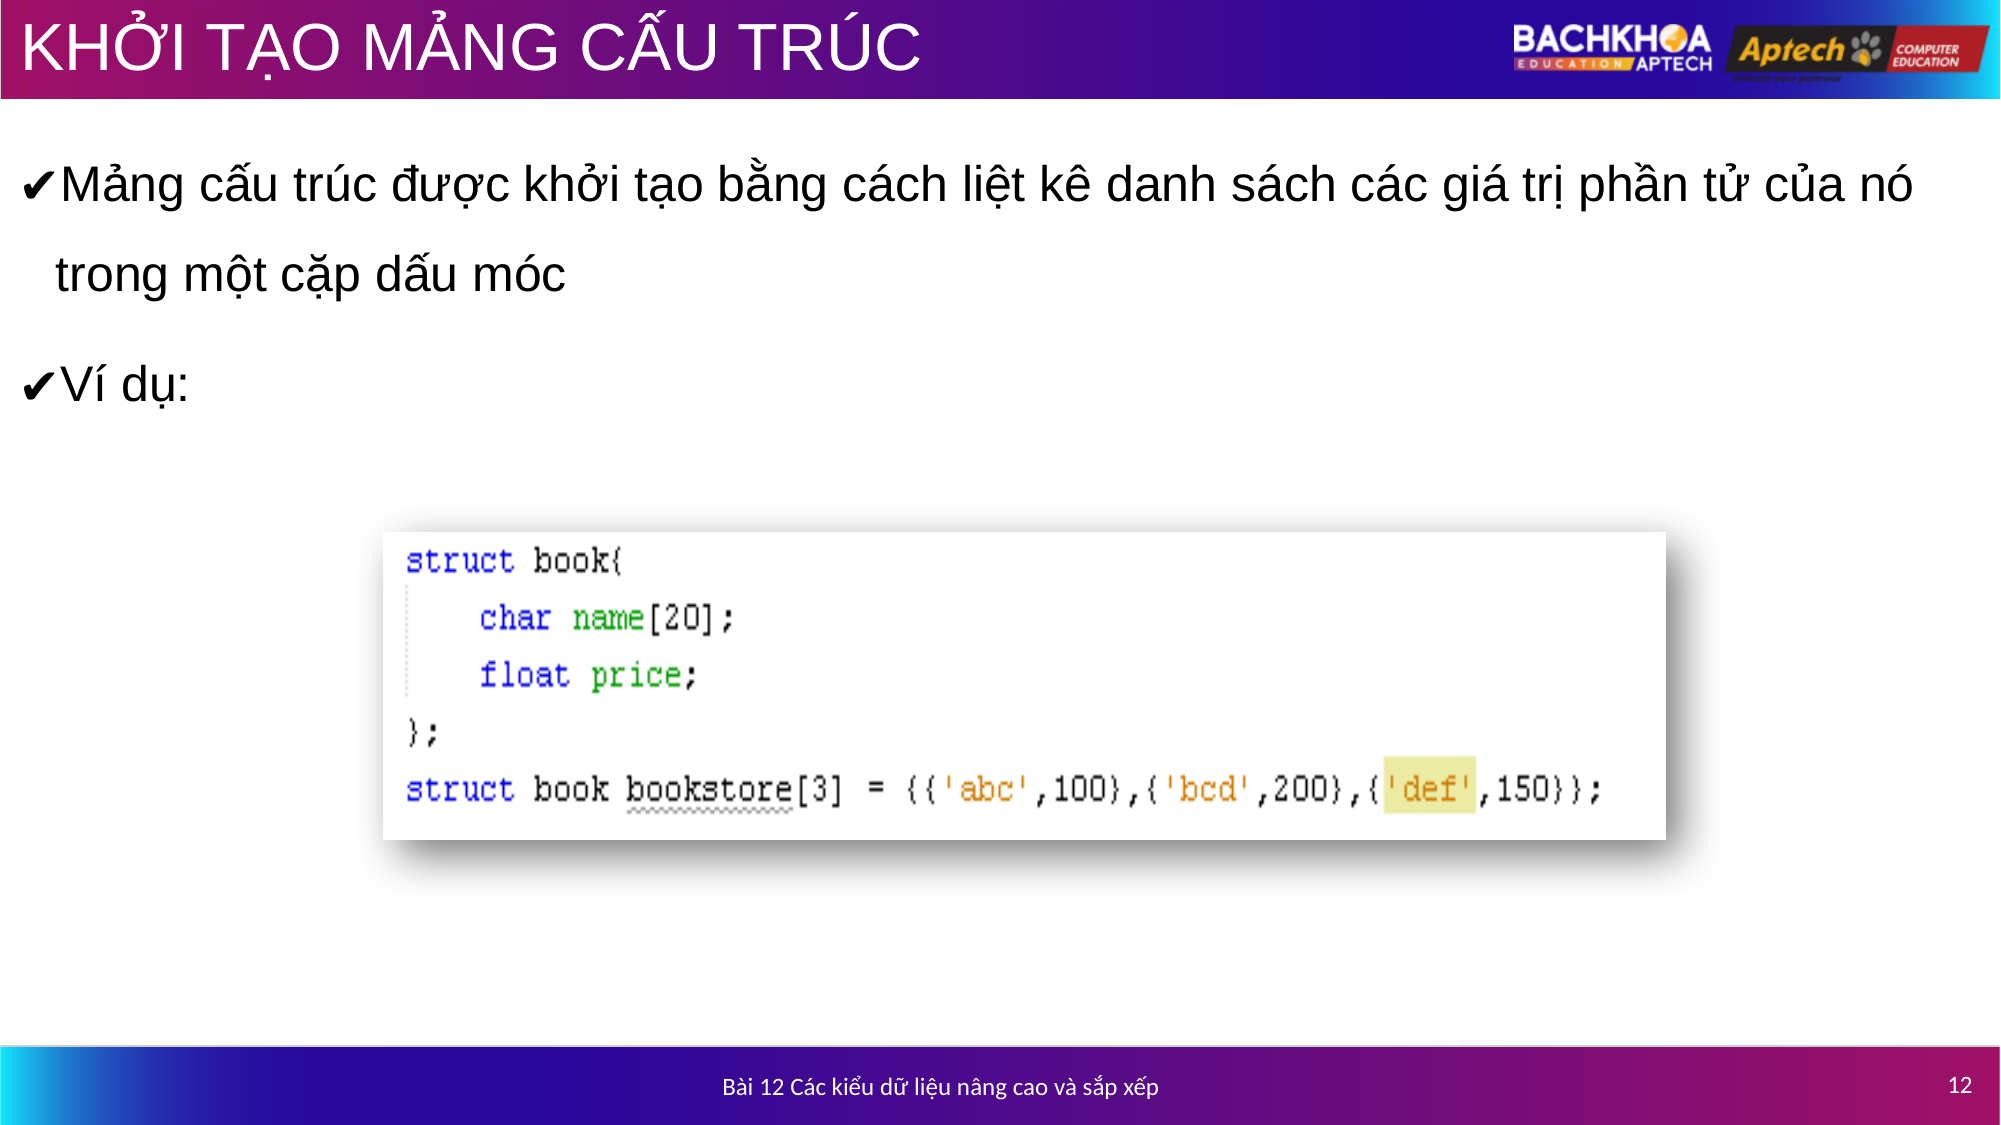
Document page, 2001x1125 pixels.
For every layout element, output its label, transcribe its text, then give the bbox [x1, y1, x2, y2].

list Mảng cấu trúc được khởi tạo bằng cách liệt kê danh sách các giá trị phần tử của nó trong một cặp dấu móc Ví dụ: [3, 113, 1988, 1014]
title KHỞI TẠO MẢNG CẤU TRÚC [4, 5, 1990, 93]
slide_number ‹#› [1877, 1053, 1988, 1114]
footer Bài 12 Các kiểu dữ liệu nâng cao và sắp xếp [17, 1055, 1865, 1116]
picture [383, 532, 1666, 840]
picture [0, 1045, 2000, 1125]
picture [0, 0, 2001, 99]
